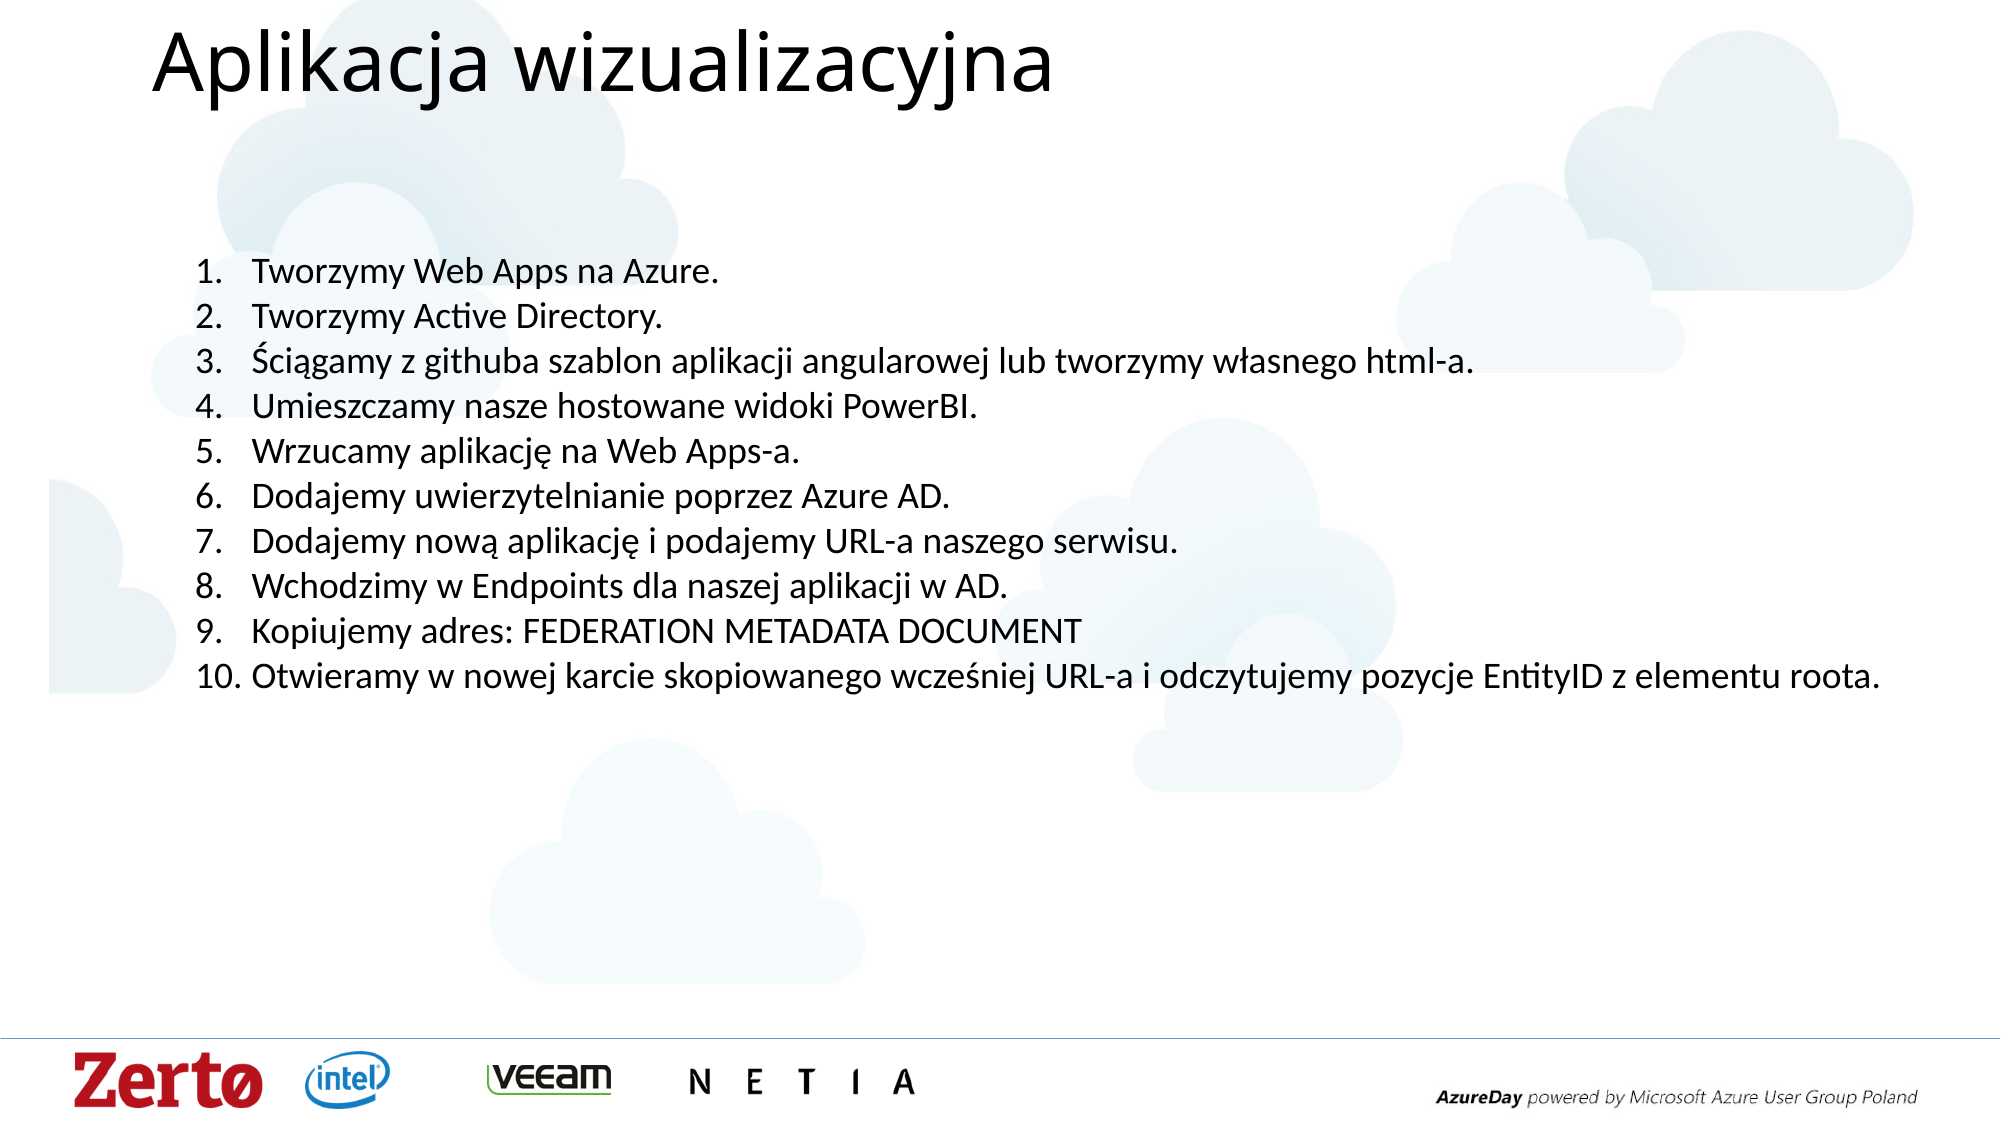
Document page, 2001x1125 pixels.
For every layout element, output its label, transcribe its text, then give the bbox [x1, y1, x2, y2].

picture [0, 0, 2001, 1125]
text_box Tworzymy Web Apps na Azure. Tworzymy Active Directory. Ściągamy z githuba szablon aplikacji angularowej lub tworzymy własnego html-a. Umieszczamy nasze hostowane widoki PowerBI. Wrzucamy aplikację na Web Apps-a. Dodajemy uwierzytelnianie poprzez Azure AD. Dodajemy nową aplikację i podajemy URL-a naszego serwisu. Wchodzimy w Endpoints dla naszej aplikacji w AD. Kopiujemy adres: FEDERATION METADATA DOCUMENT Otwieramy w nowej karcie skopiowanego wcześniej URL-a i odczytujemy pozycje EntityID z elementu roota. [180, 239, 1898, 704]
title Aplikacja wizualizacyjna [137, 13, 1863, 117]
